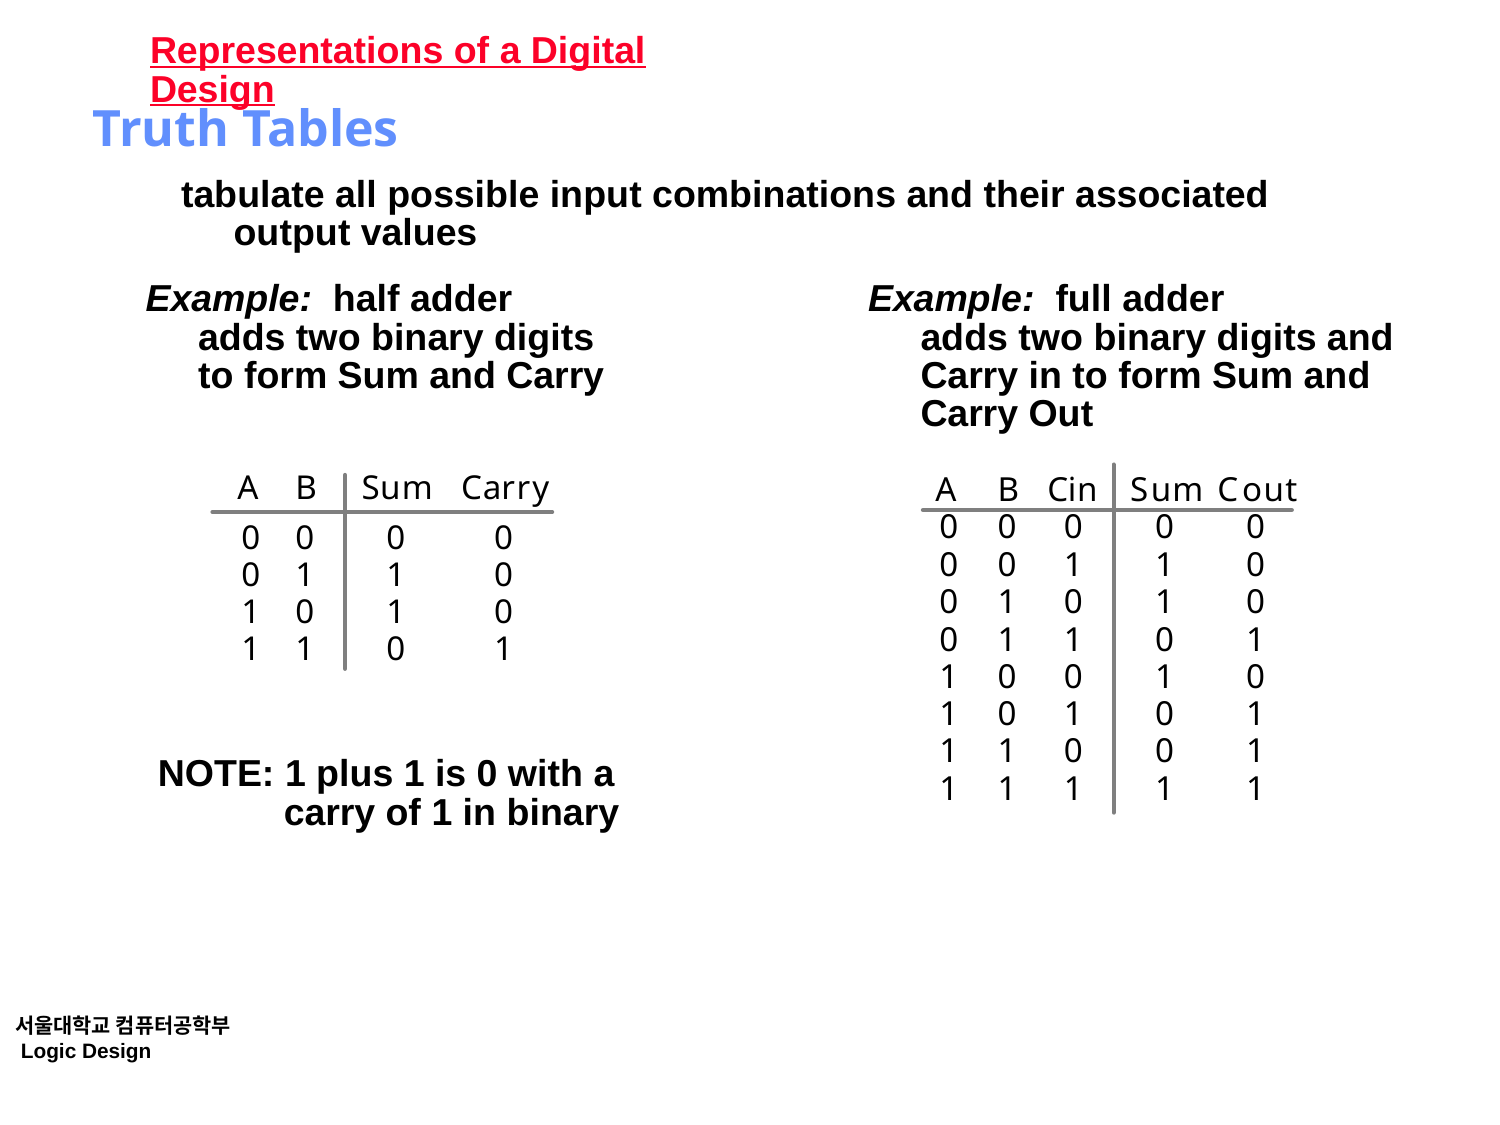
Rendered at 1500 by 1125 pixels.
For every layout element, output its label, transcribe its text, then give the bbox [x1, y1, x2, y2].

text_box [858, 276, 1405, 817]
title Representations of a Digital Design [139, 28, 792, 76]
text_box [135, 276, 636, 838]
text_box tabulate all possible input combinations and their associated output values [170, 172, 1281, 258]
slide_number 서울대학교 컴퓨터공학부 Logic Design Chap1.32 [0, 1049, 313, 1125]
text_box Truth Tables [82, 101, 410, 162]
